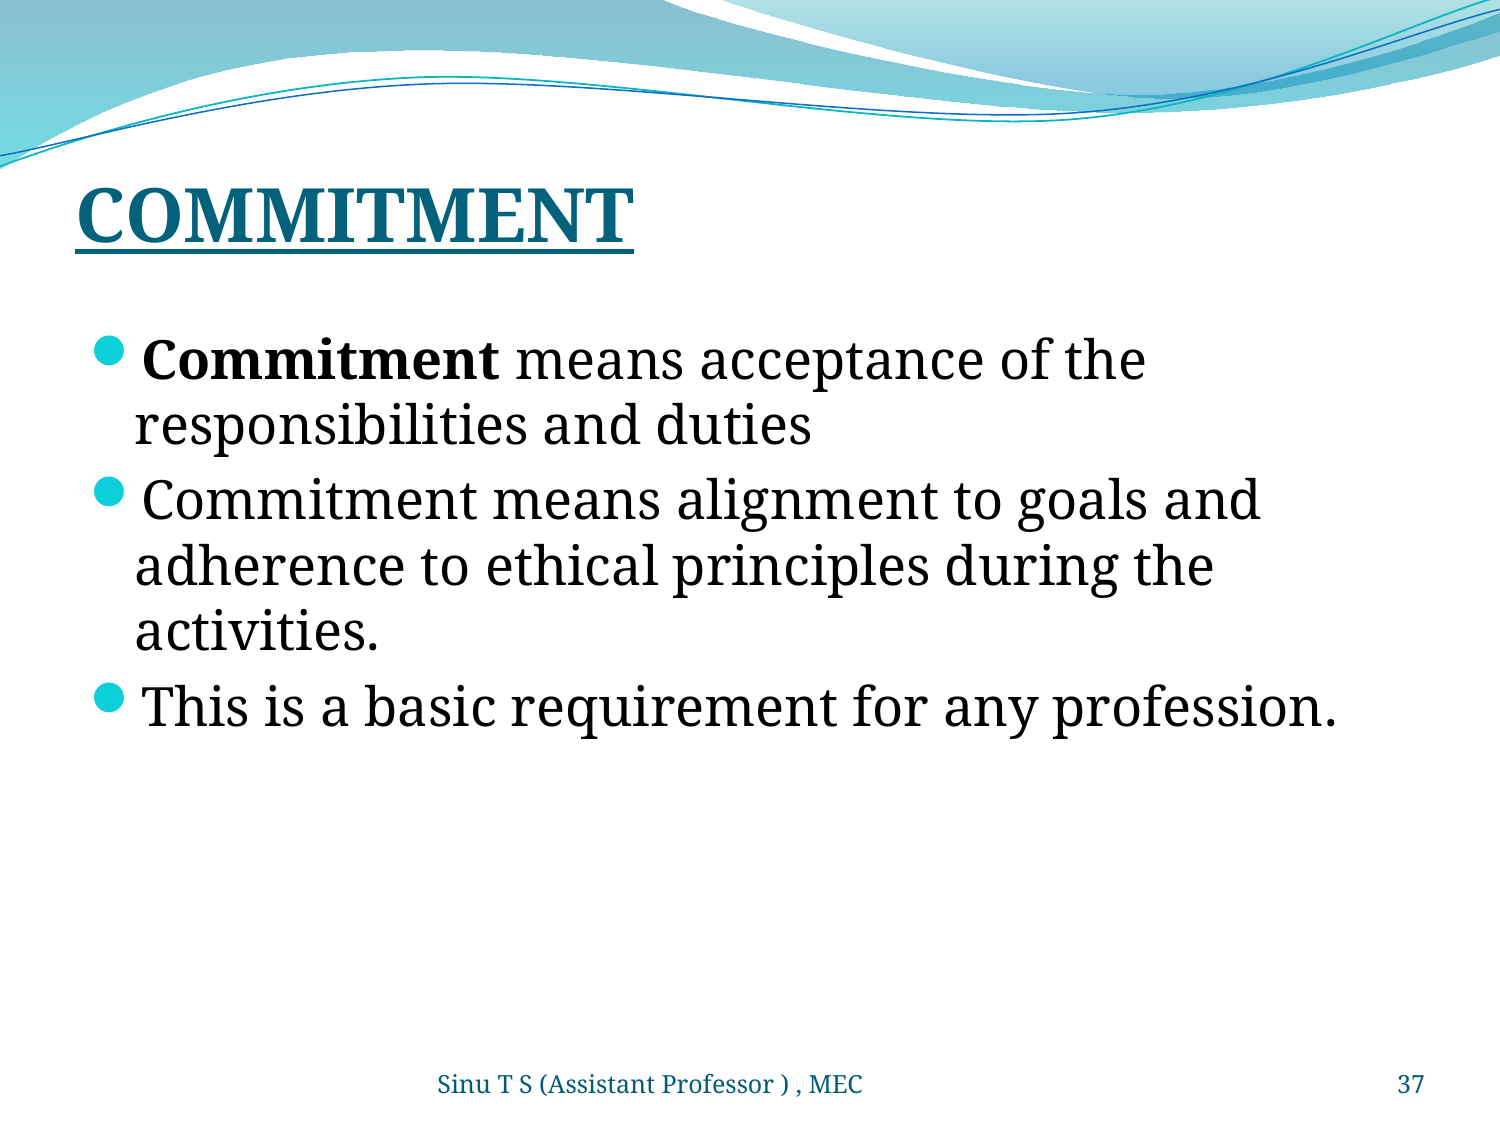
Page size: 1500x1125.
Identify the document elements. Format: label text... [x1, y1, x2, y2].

title COMMITMENT [75, 115, 1425, 303]
slide_number 37 [1299, 1042, 1425, 1103]
list Commitment means acceptance of the responsibilities and duties Commitment means alignment to goals and adherence to ethical principles during the activities. This is a basic requirement for any profession. [75, 317, 1425, 1038]
footer Sinu T S (Assistant Professor ) , MEC [437, 1042, 988, 1103]
